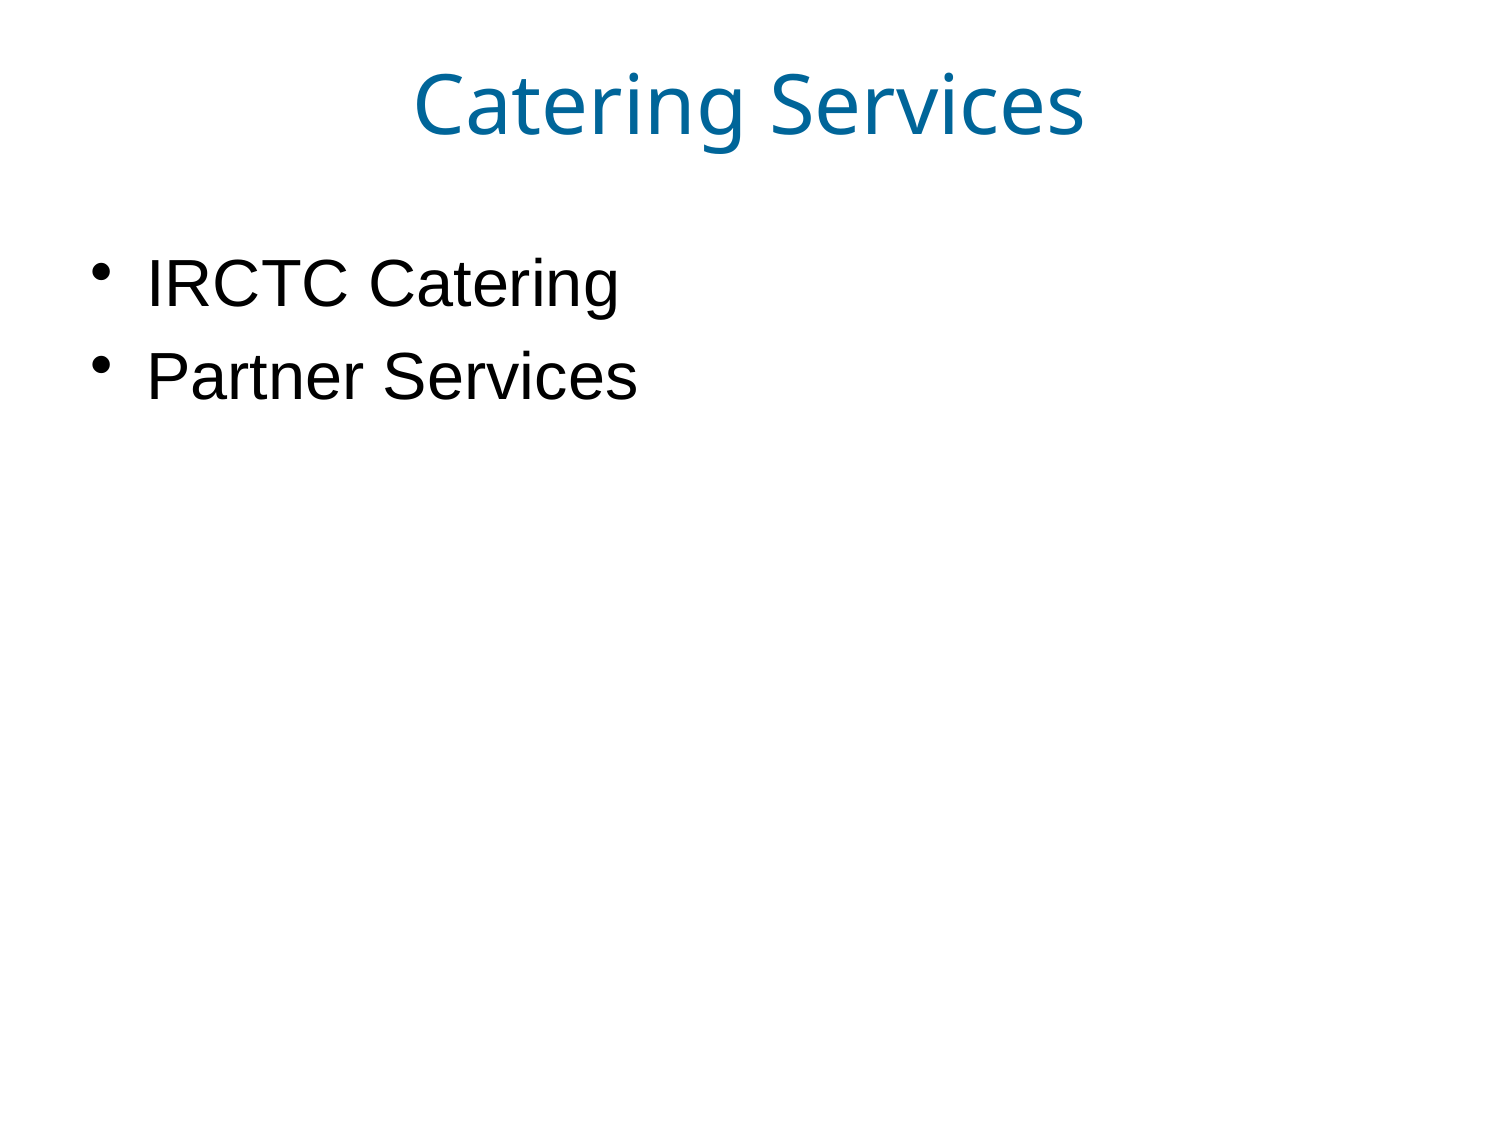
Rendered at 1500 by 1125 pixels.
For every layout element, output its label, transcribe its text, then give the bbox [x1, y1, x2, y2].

list IRCTC Catering Partner Services [75, 232, 729, 797]
title Catering Services [75, 7, 1425, 195]
